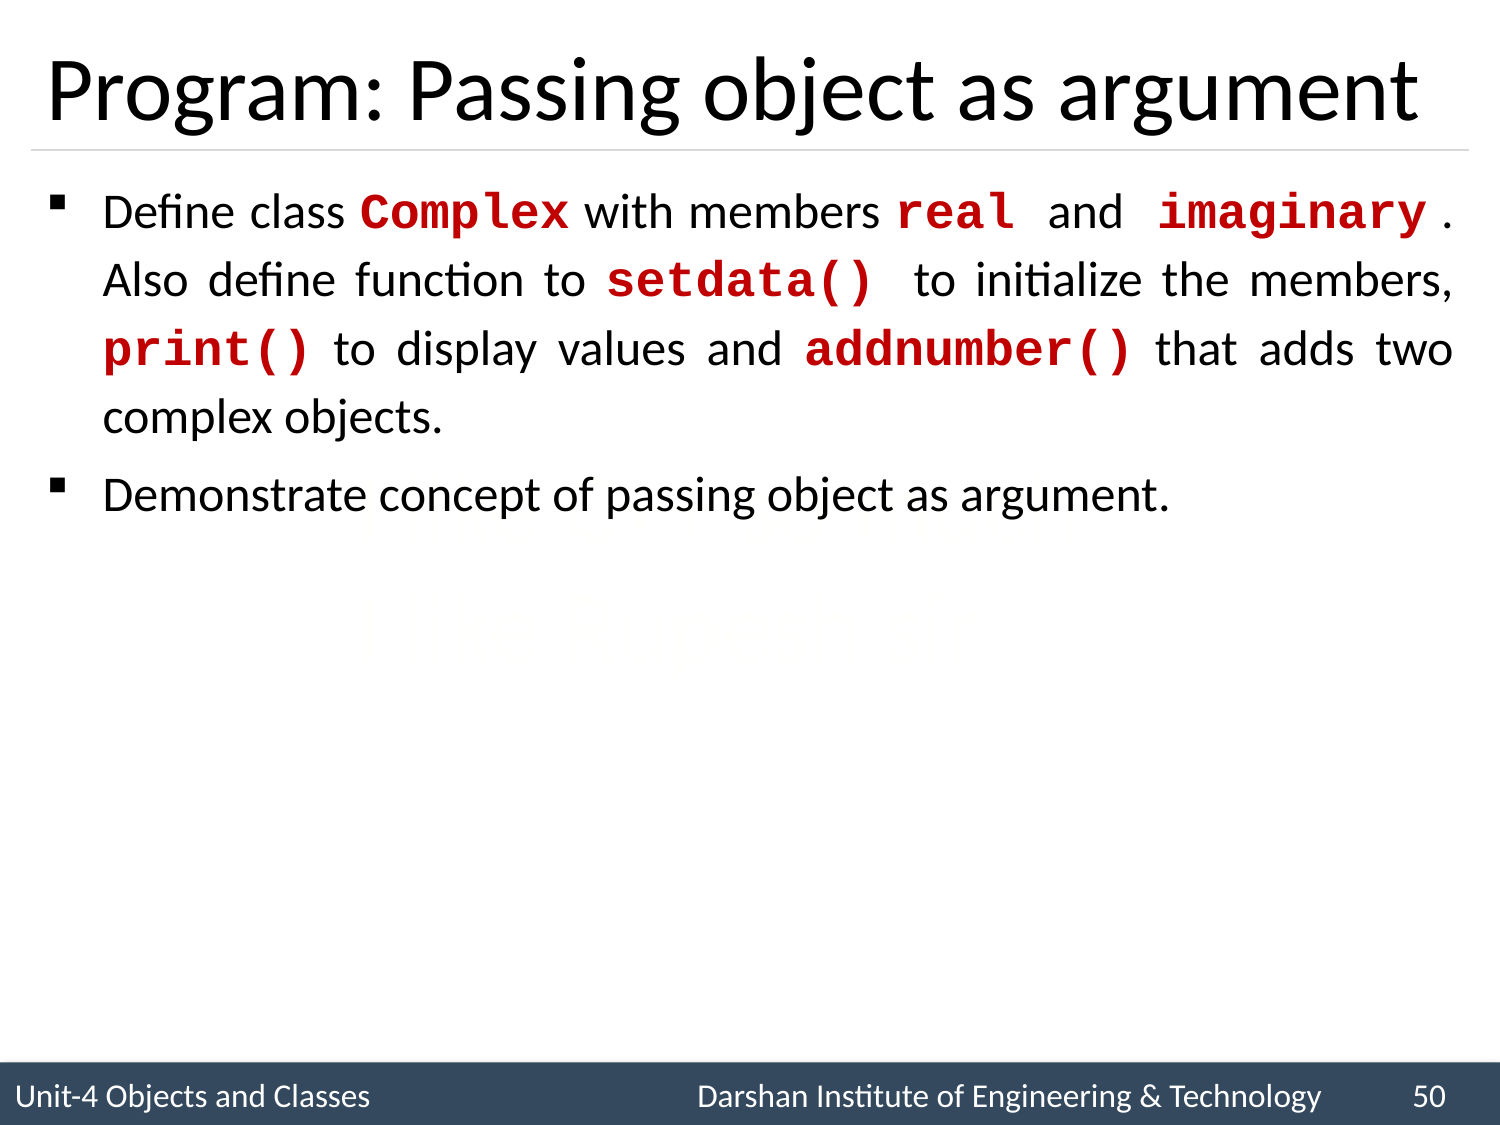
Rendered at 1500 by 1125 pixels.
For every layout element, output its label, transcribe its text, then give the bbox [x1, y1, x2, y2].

list Define class Complex with members real and imaginary . Also define function to setdata() to initialize the members, print() to display values and addnumber() that adds two complex objects. Demonstrate concept of passing object as argument. [31, 162, 1469, 1038]
title Program: Passing object as argument [31, 17, 1469, 150]
